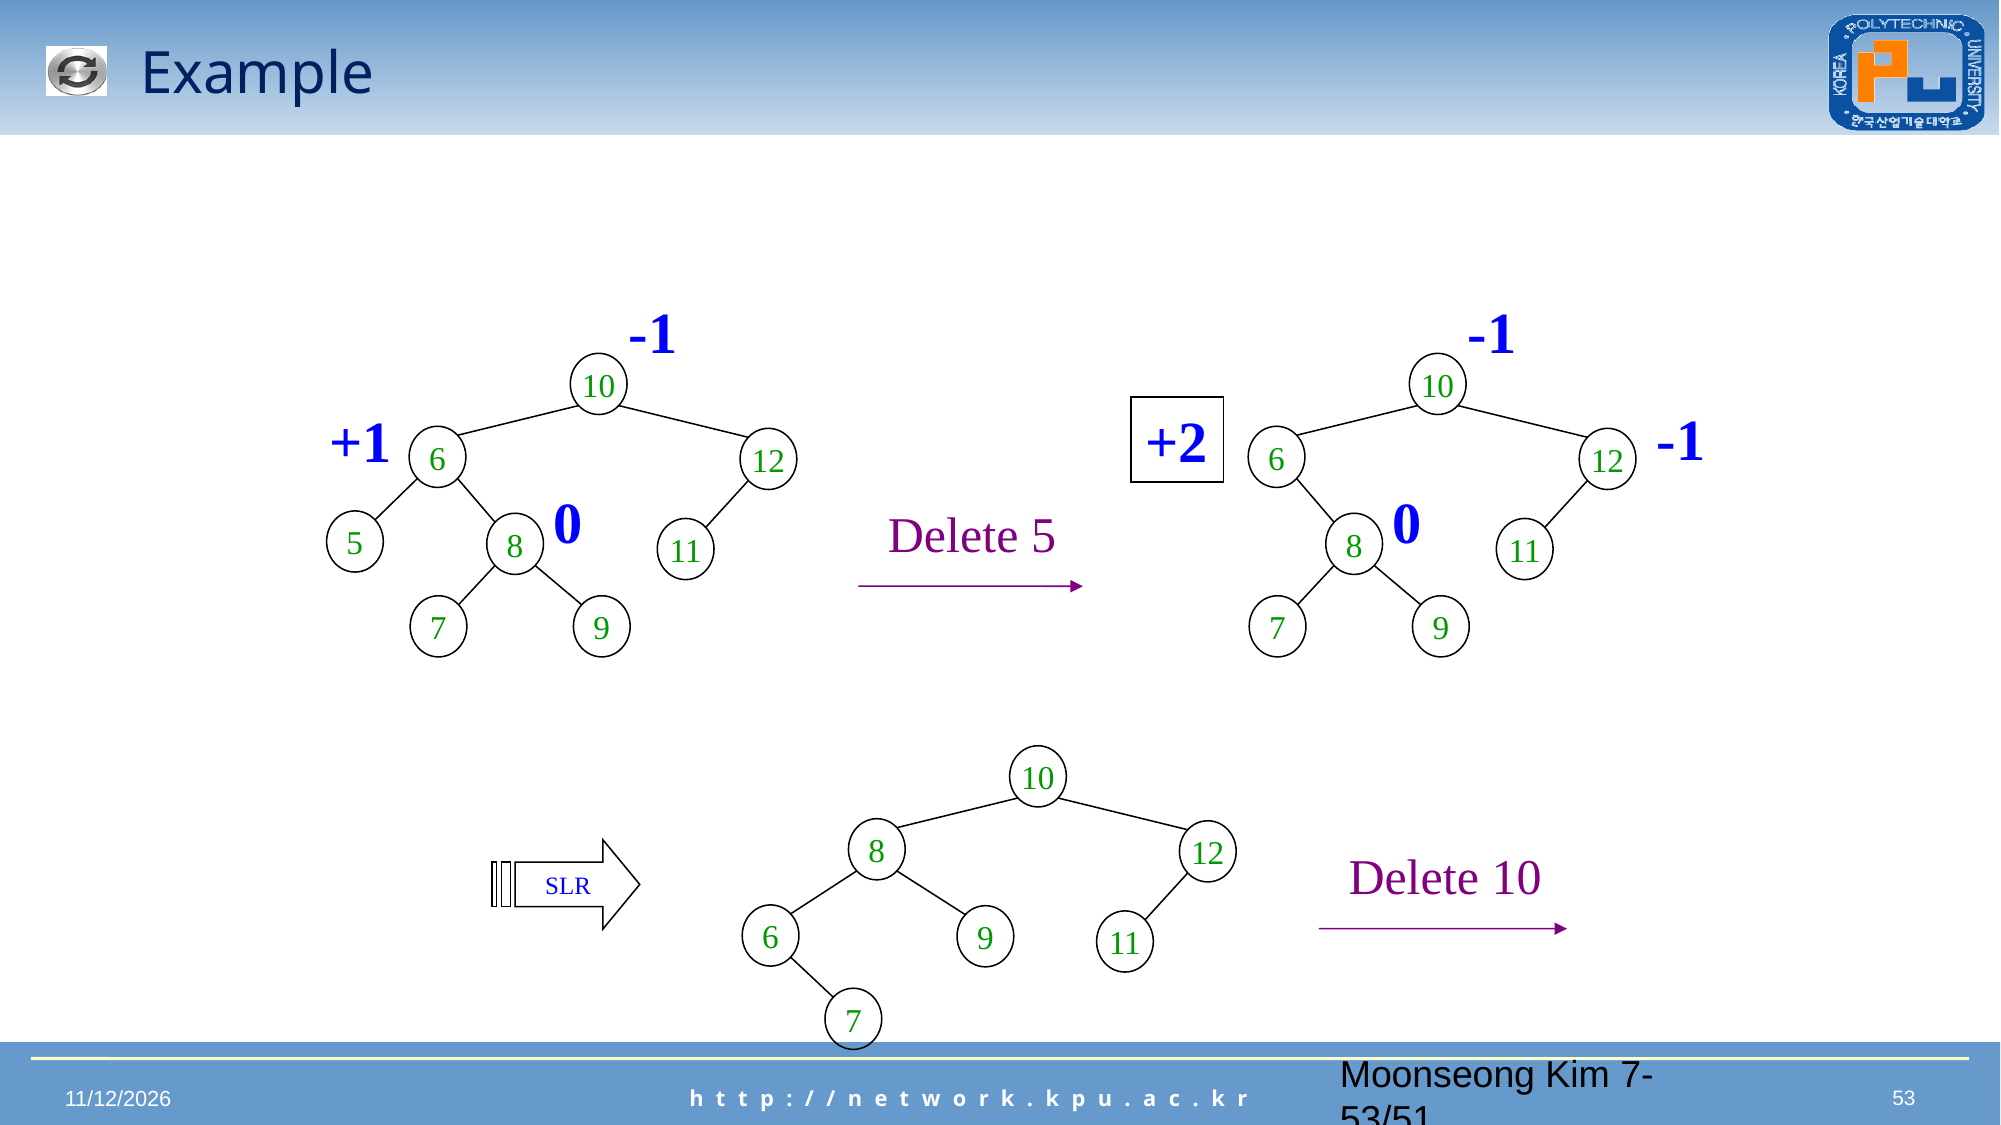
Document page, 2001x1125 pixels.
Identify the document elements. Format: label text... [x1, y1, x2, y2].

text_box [1129, 287, 1722, 658]
picture [1828, 14, 1985, 131]
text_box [741, 745, 1237, 1050]
text_box SLR [492, 862, 497, 907]
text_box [314, 287, 798, 658]
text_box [1318, 837, 1568, 929]
text_box SLR [501, 862, 511, 907]
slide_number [1325, 1042, 1675, 1103]
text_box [858, 494, 1083, 587]
picture [46, 46, 107, 96]
text_box SLR [515, 839, 640, 930]
title Example [125, 23, 1813, 118]
